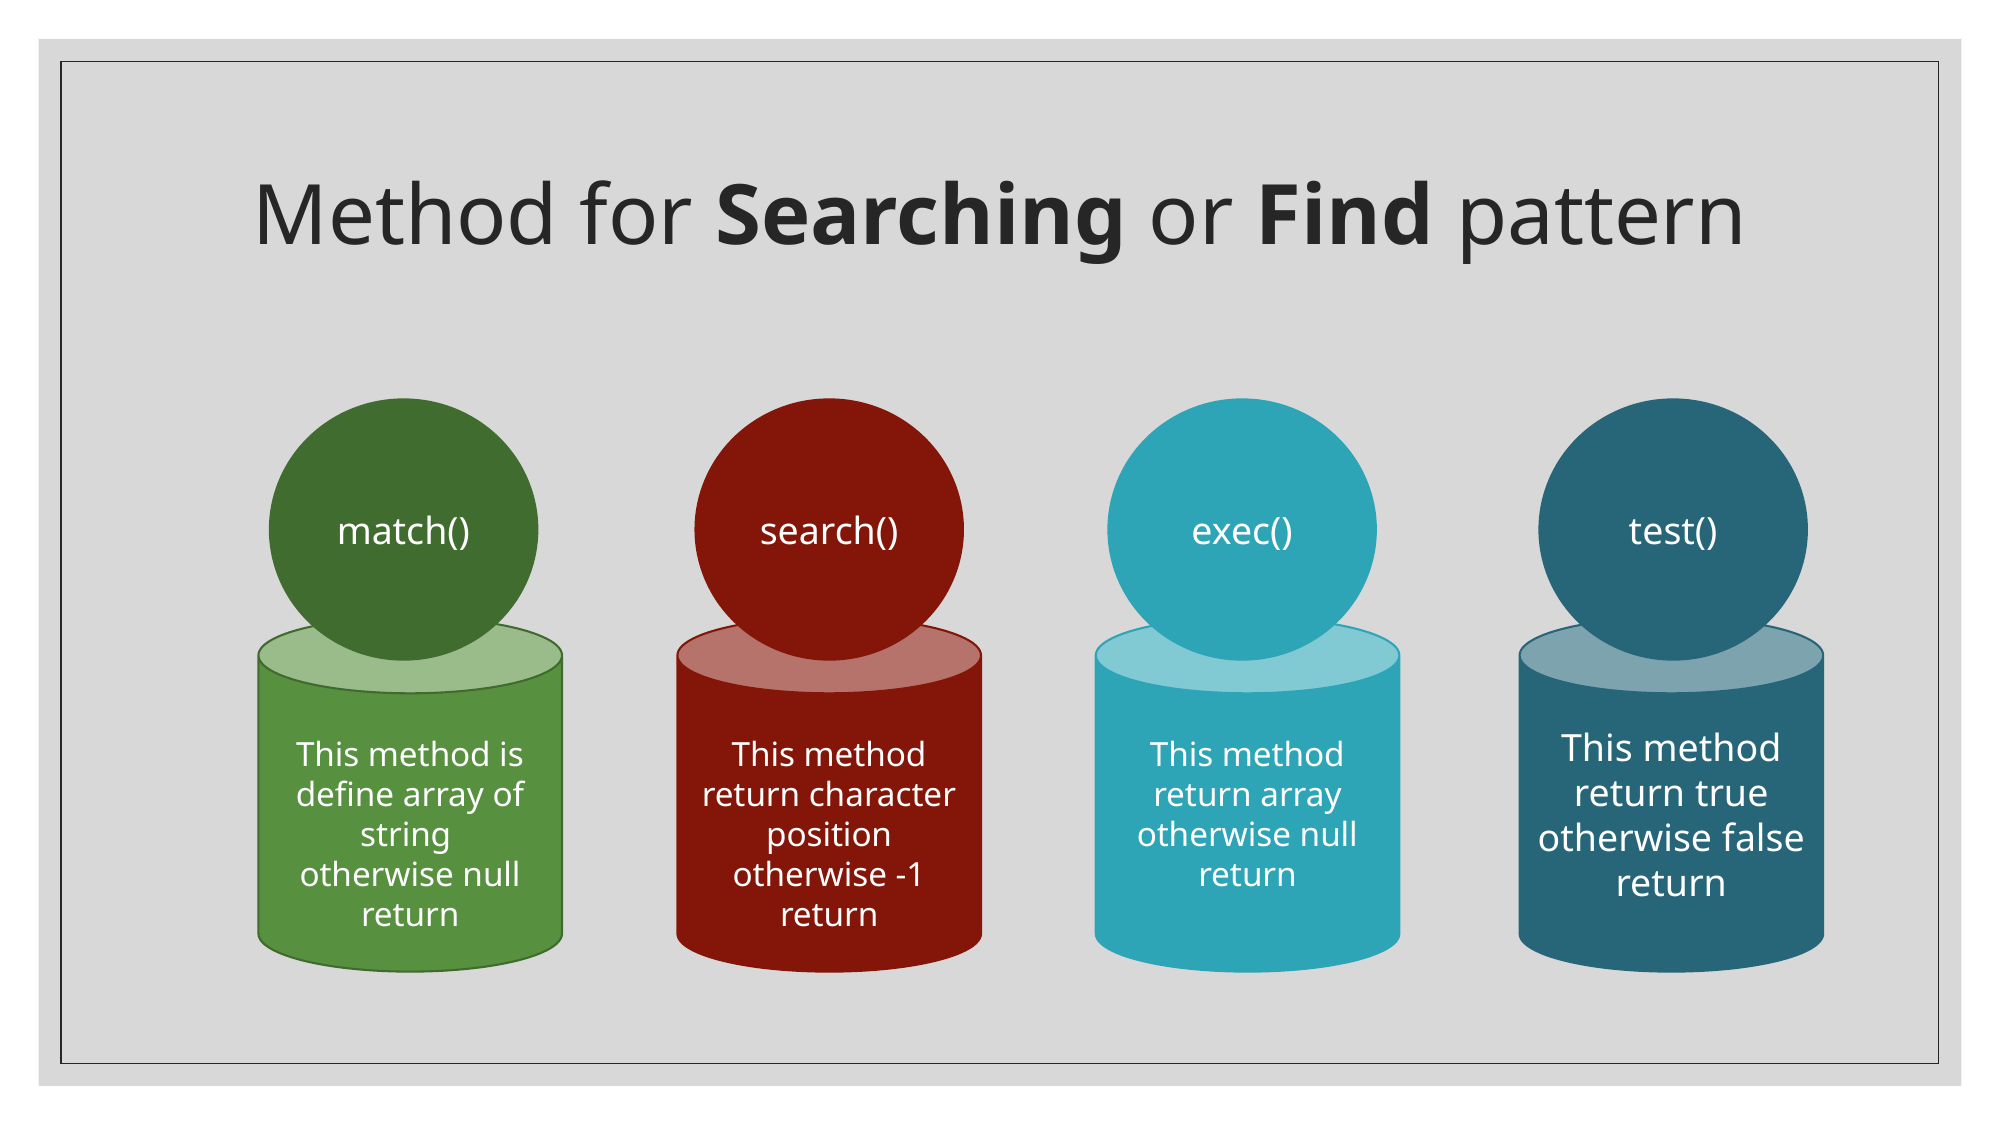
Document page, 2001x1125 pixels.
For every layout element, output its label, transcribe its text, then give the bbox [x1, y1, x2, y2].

text_box search() [694, 398, 964, 661]
text_box This method return array otherwise null return [1094, 623, 1401, 973]
text_box match() [268, 398, 539, 661]
text_box test() [1538, 398, 1808, 661]
text_box This method return character position otherwise -1 return [676, 624, 983, 973]
text_box exec() [1107, 398, 1377, 661]
text_box This method return true otherwise false return [1518, 624, 1825, 973]
title Method for Searching or Find pattern [174, 105, 1825, 331]
text_box This method is define array of string otherwise null return [257, 623, 564, 973]
